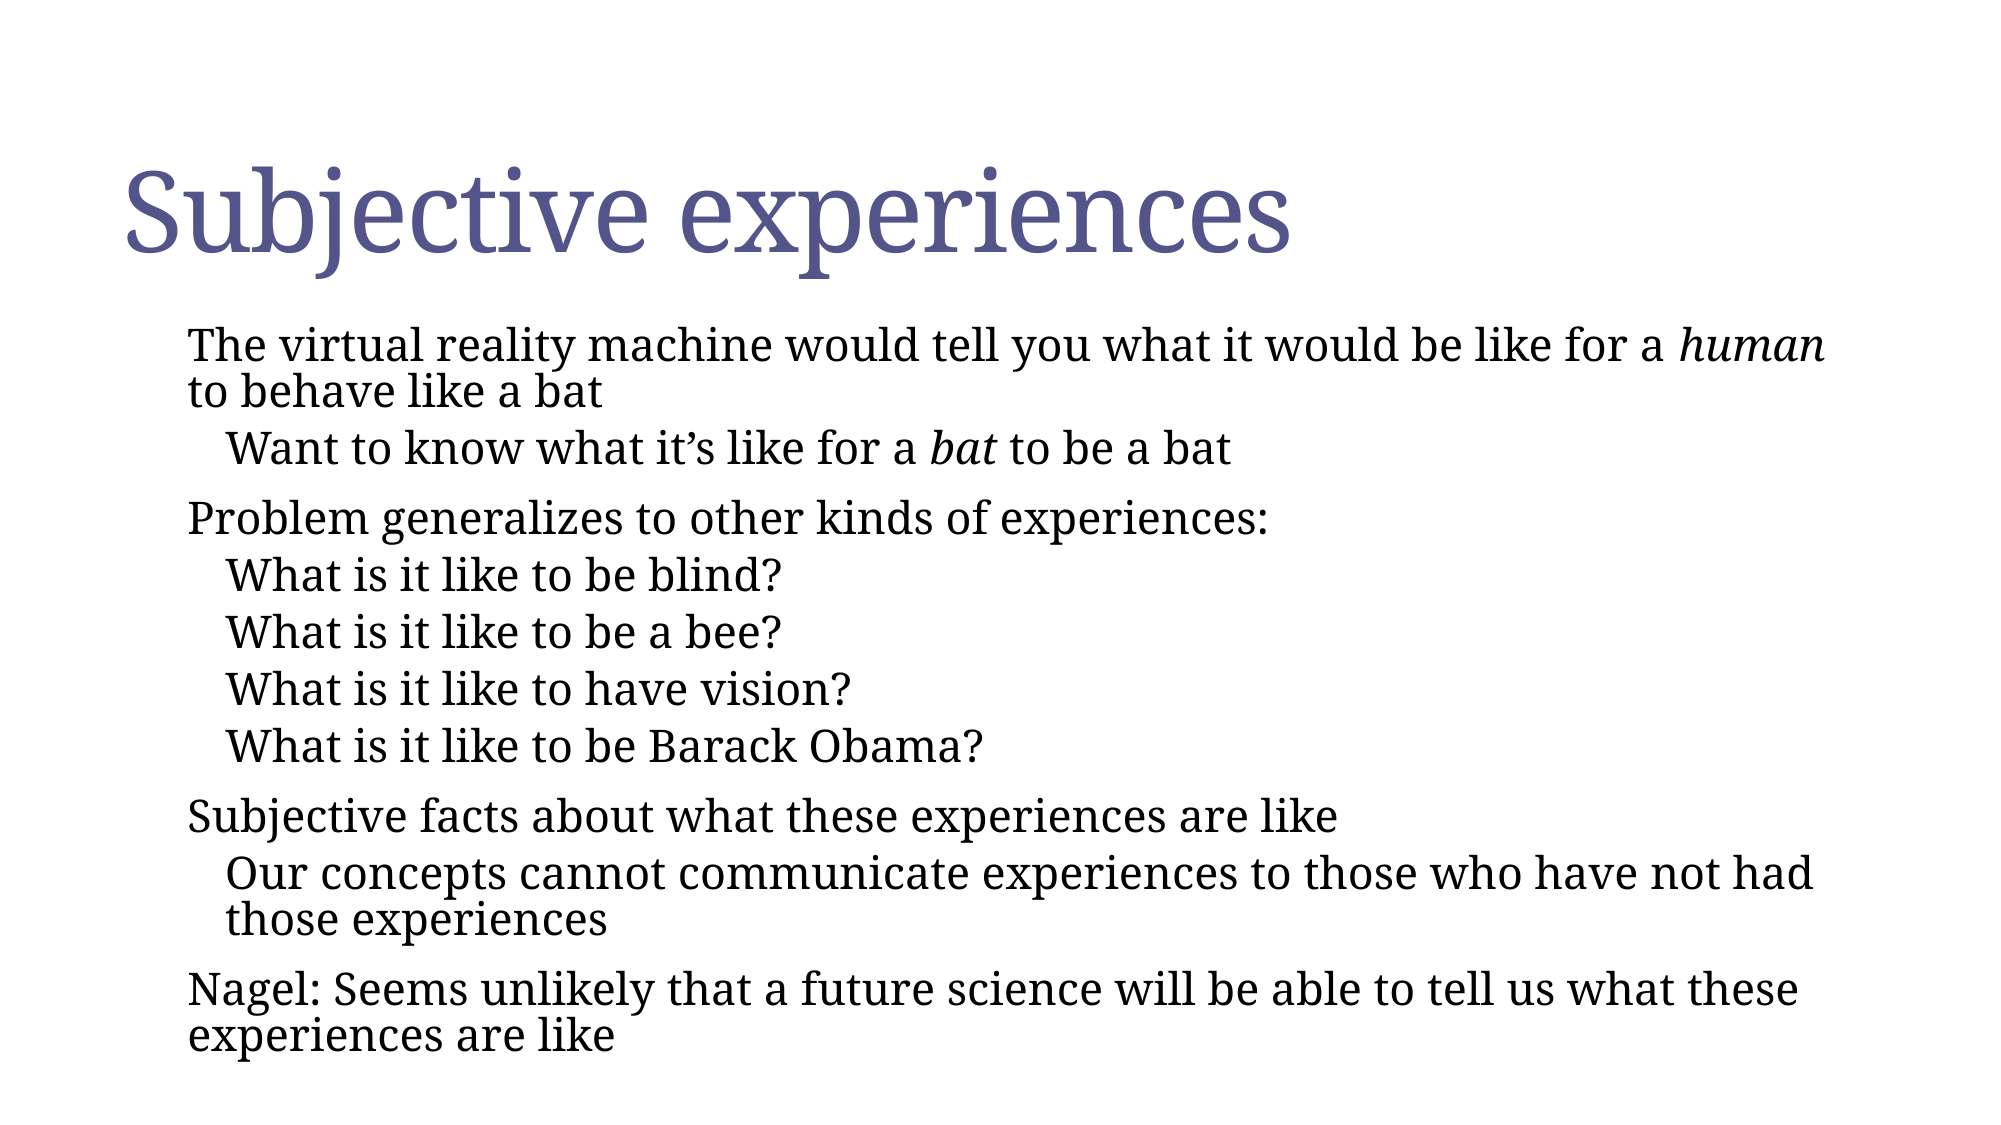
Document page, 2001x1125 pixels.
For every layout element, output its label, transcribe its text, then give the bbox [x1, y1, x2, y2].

title Subjective experiences [107, 81, 1875, 354]
list The virtual reality machine would tell you what it would be like for a human to behave like a bat Want to know what it’s like for a bat to be a bat Problem generalizes to other kinds of experiences: What is it like to be blind? What is it like to be a bee? What is it like to have vision? What is it like to be Barack Obama? Subjective facts about what these experiences are like Our concepts cannot communicate experiences to those who have not had those experiences Nagel: Seems unlikely that a future science will be able to tell us what these experiences are like [158, 317, 1841, 1076]
